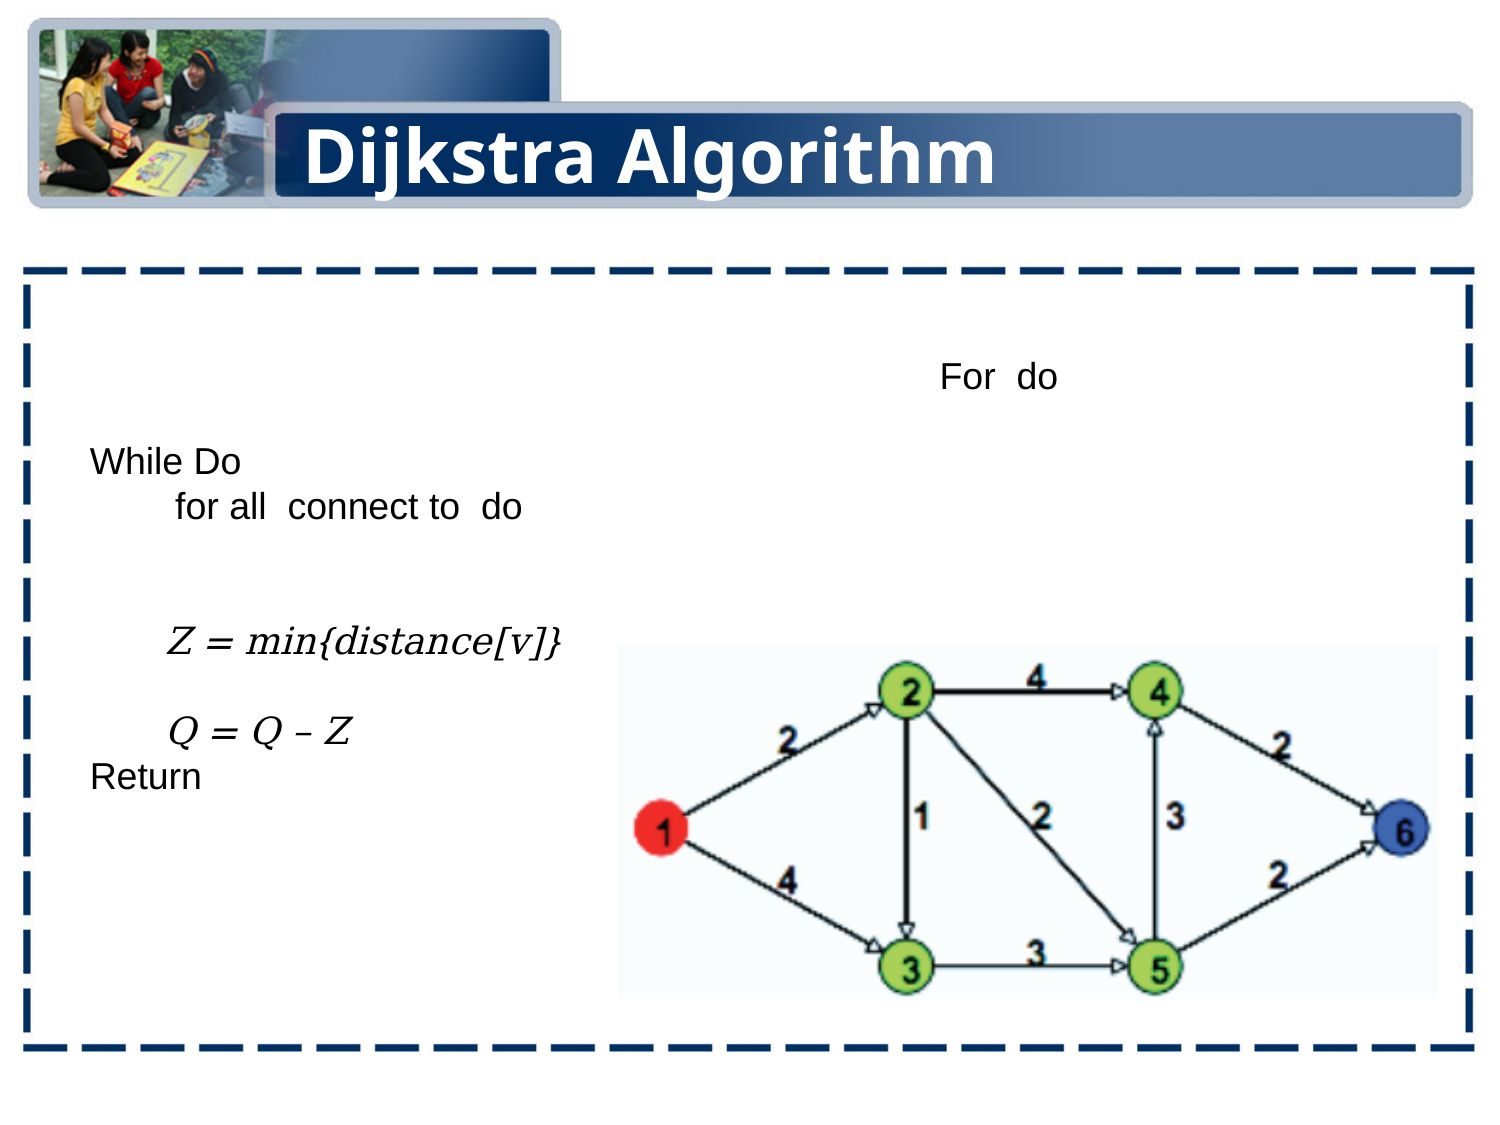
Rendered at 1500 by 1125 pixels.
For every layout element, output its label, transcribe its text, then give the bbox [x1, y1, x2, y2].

title Dijkstra Algorithm [287, 125, 1450, 183]
picture [0, 0, 1500, 1125]
